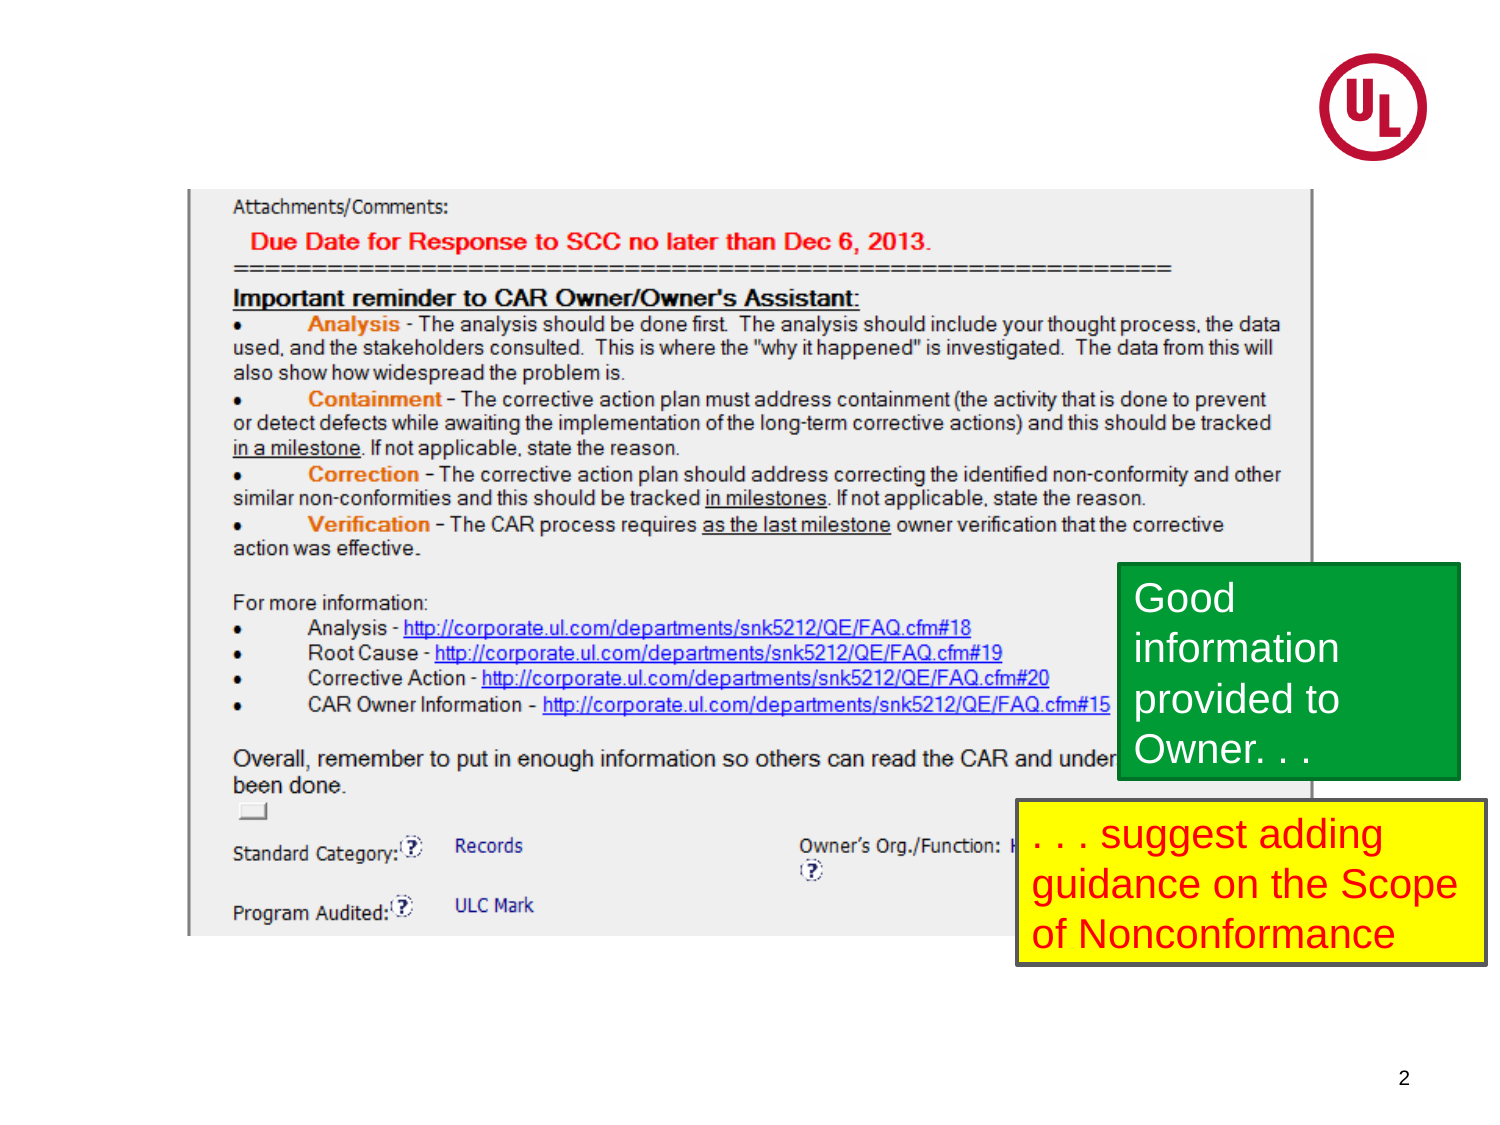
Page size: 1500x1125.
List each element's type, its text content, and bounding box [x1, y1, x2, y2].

slide_number 2 [1319, 1047, 1425, 1108]
picture [183, 189, 1317, 936]
text_box . . . suggest adding guidance on the Scope of Nonconformance [1015, 798, 1488, 967]
text_box Good information provided to Owner. . . [1322, 562, 1461, 781]
picture [1319, 53, 1427, 161]
